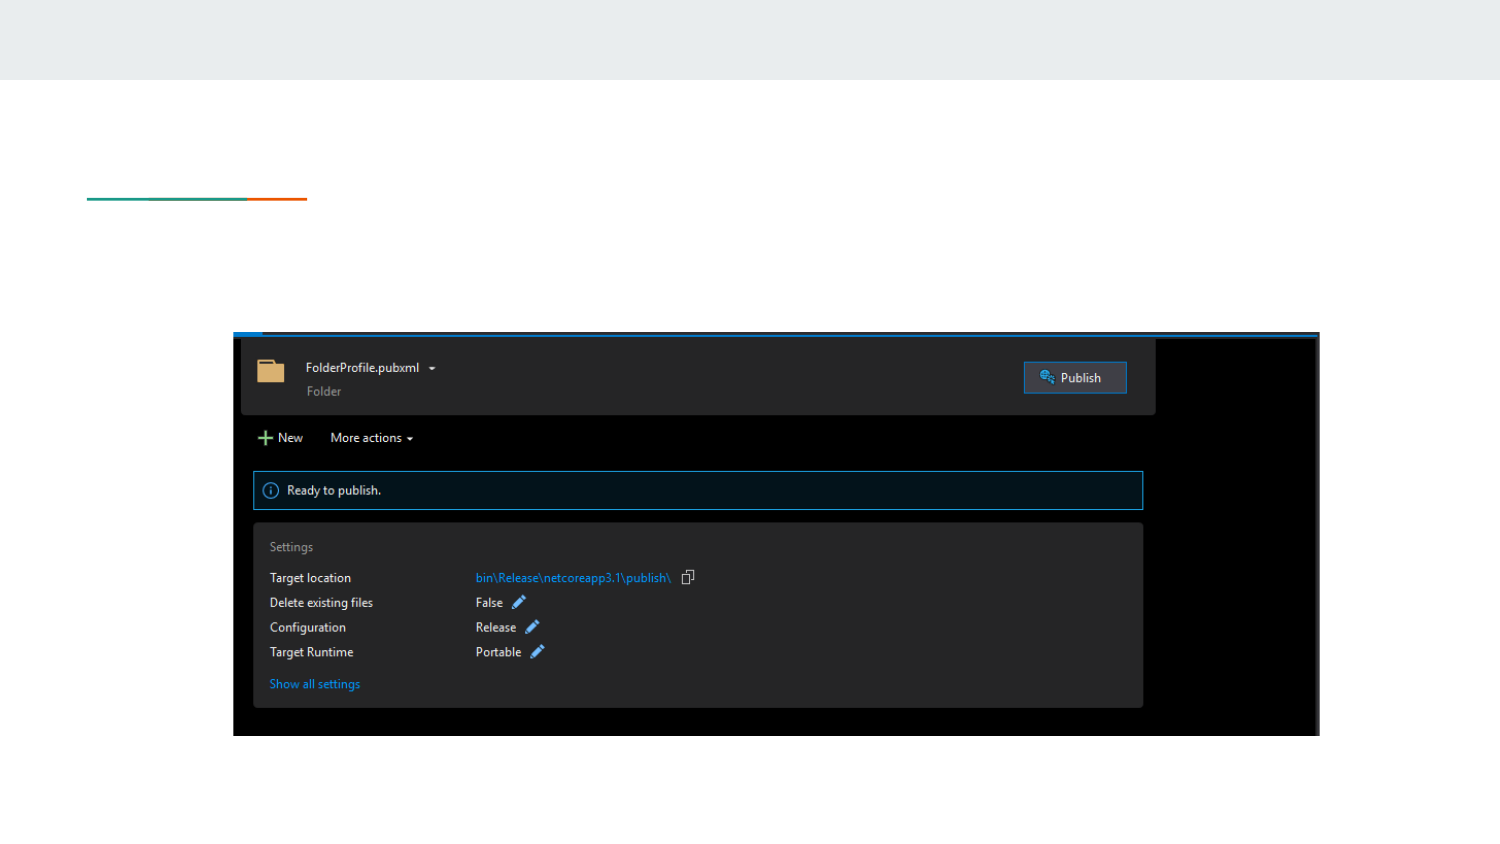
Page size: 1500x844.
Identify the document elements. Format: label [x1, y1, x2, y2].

picture [233, 332, 1320, 736]
